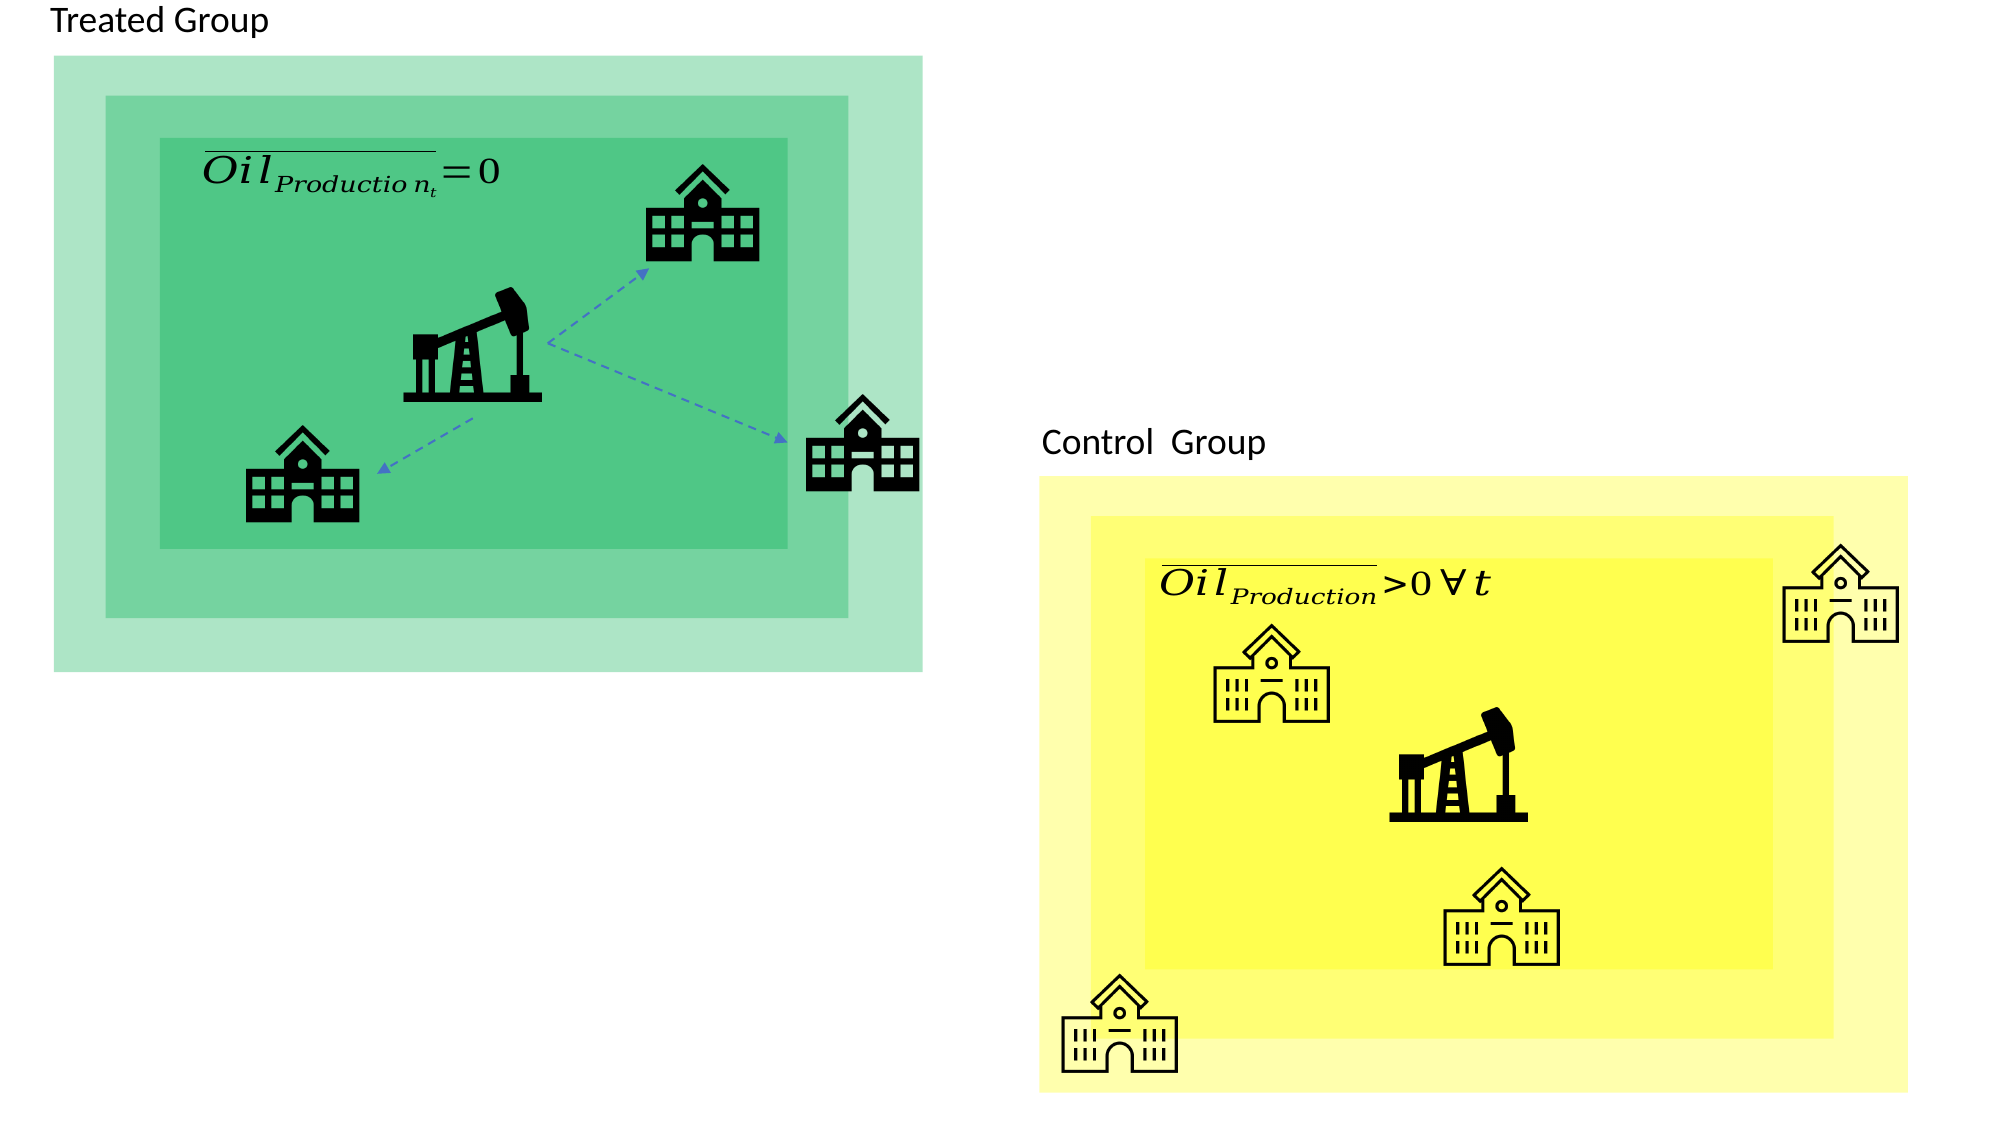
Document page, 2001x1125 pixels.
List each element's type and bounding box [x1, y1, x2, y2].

text_box [33, 0, 1916, 1098]
